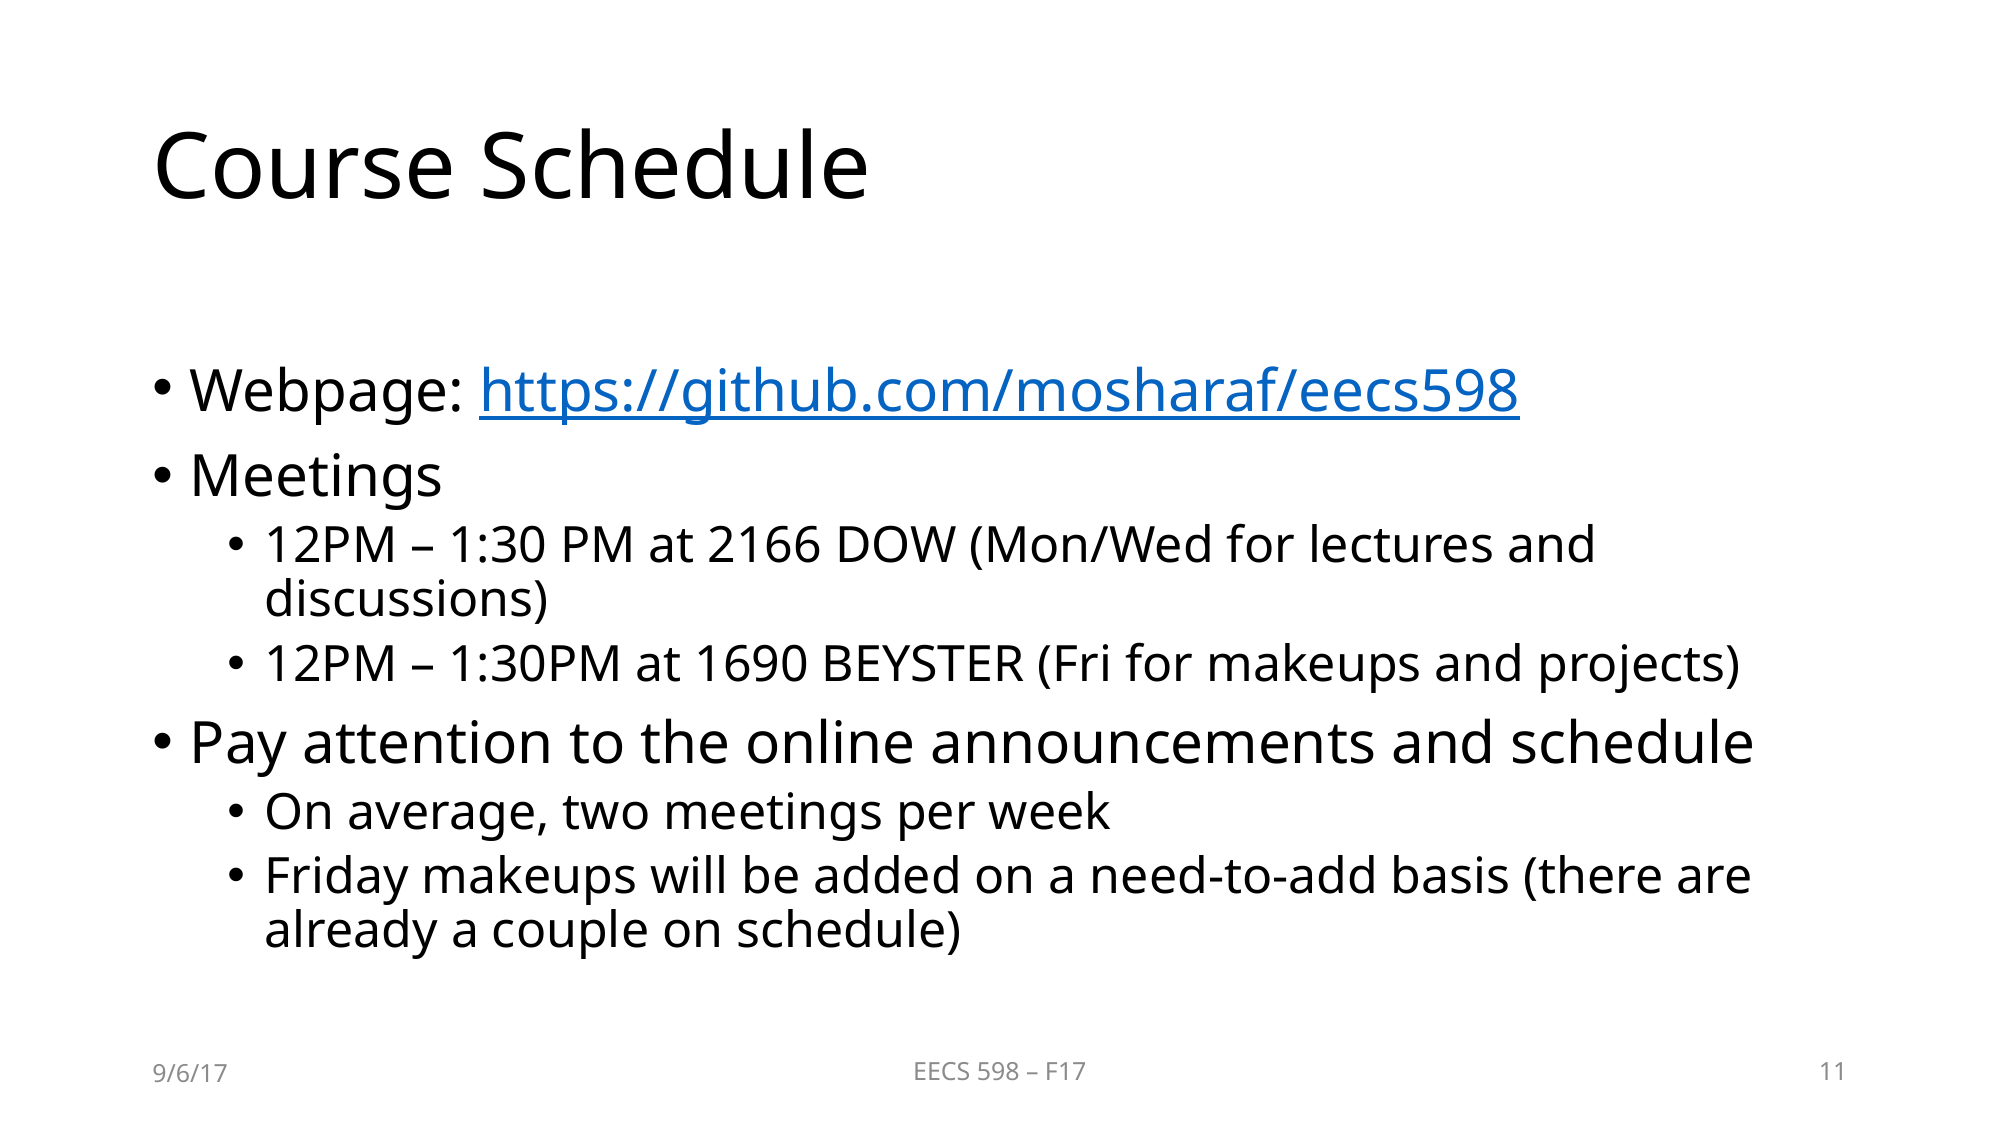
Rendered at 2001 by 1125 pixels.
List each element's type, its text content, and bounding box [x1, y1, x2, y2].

list Webpage: https://github.com/mosharaf/eecs598 Meetings 12PM – 1:30 PM at 2166 DOW (Mon/Wed for lectures and discussions) 12PM – 1:30PM at 1690 BEYSTER (Fri for makeups and projects) Pay attention to the online announcements and schedule On average, two meetings per week Friday makeups will be added on a need-to-add basis (there are already a couple on schedule) [137, 299, 1863, 1014]
title Course Schedule [137, 59, 1863, 278]
slide_number 11 [1412, 1042, 1863, 1103]
footer EECS 598 – F17 [662, 1042, 1338, 1103]
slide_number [137, 1042, 588, 1103]
